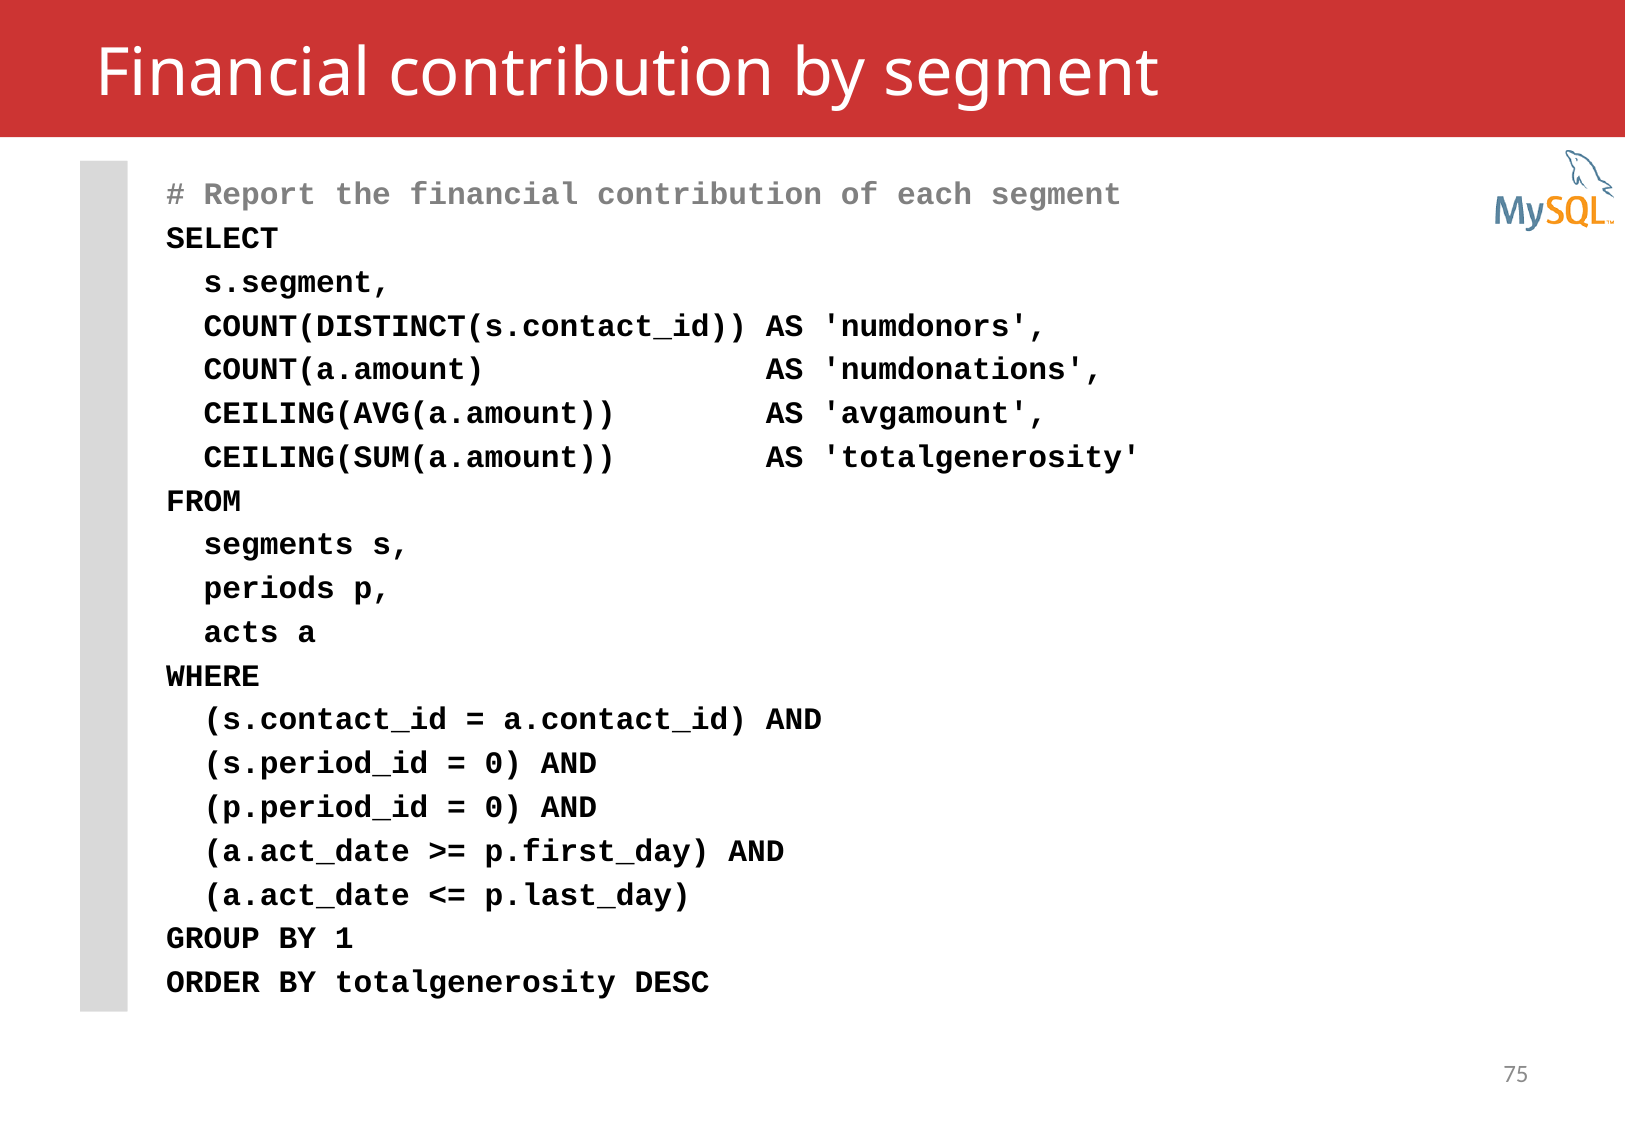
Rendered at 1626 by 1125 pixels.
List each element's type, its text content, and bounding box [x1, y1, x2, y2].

title Financial contribution by segment [80, 0, 1543, 138]
slide_number 75 [1164, 1042, 1544, 1103]
list # Report the financial contribution of each segment SELECT s.segment, COUNT(DISTINCT(s.contact_id)) AS 'numdonors', COUNT(a.amount) AS 'numdonations', CEILING(AVG(a.amount)) AS 'avgamount', CEILING(SUM(a.amount)) AS 'totalgenerosity' FROM segments s, periods p, acts a WHERE (s.contact_id = a.contact_id) AND (s.period_id = 0) AND (p.period_id = 0) AND (a.act_date >= p.first_day) AND (a.act_date <= p.last_day) GROUP BY 1 ORDER BY totalgenerosity DESC [151, 160, 1544, 1012]
picture [1493, 148, 1616, 232]
